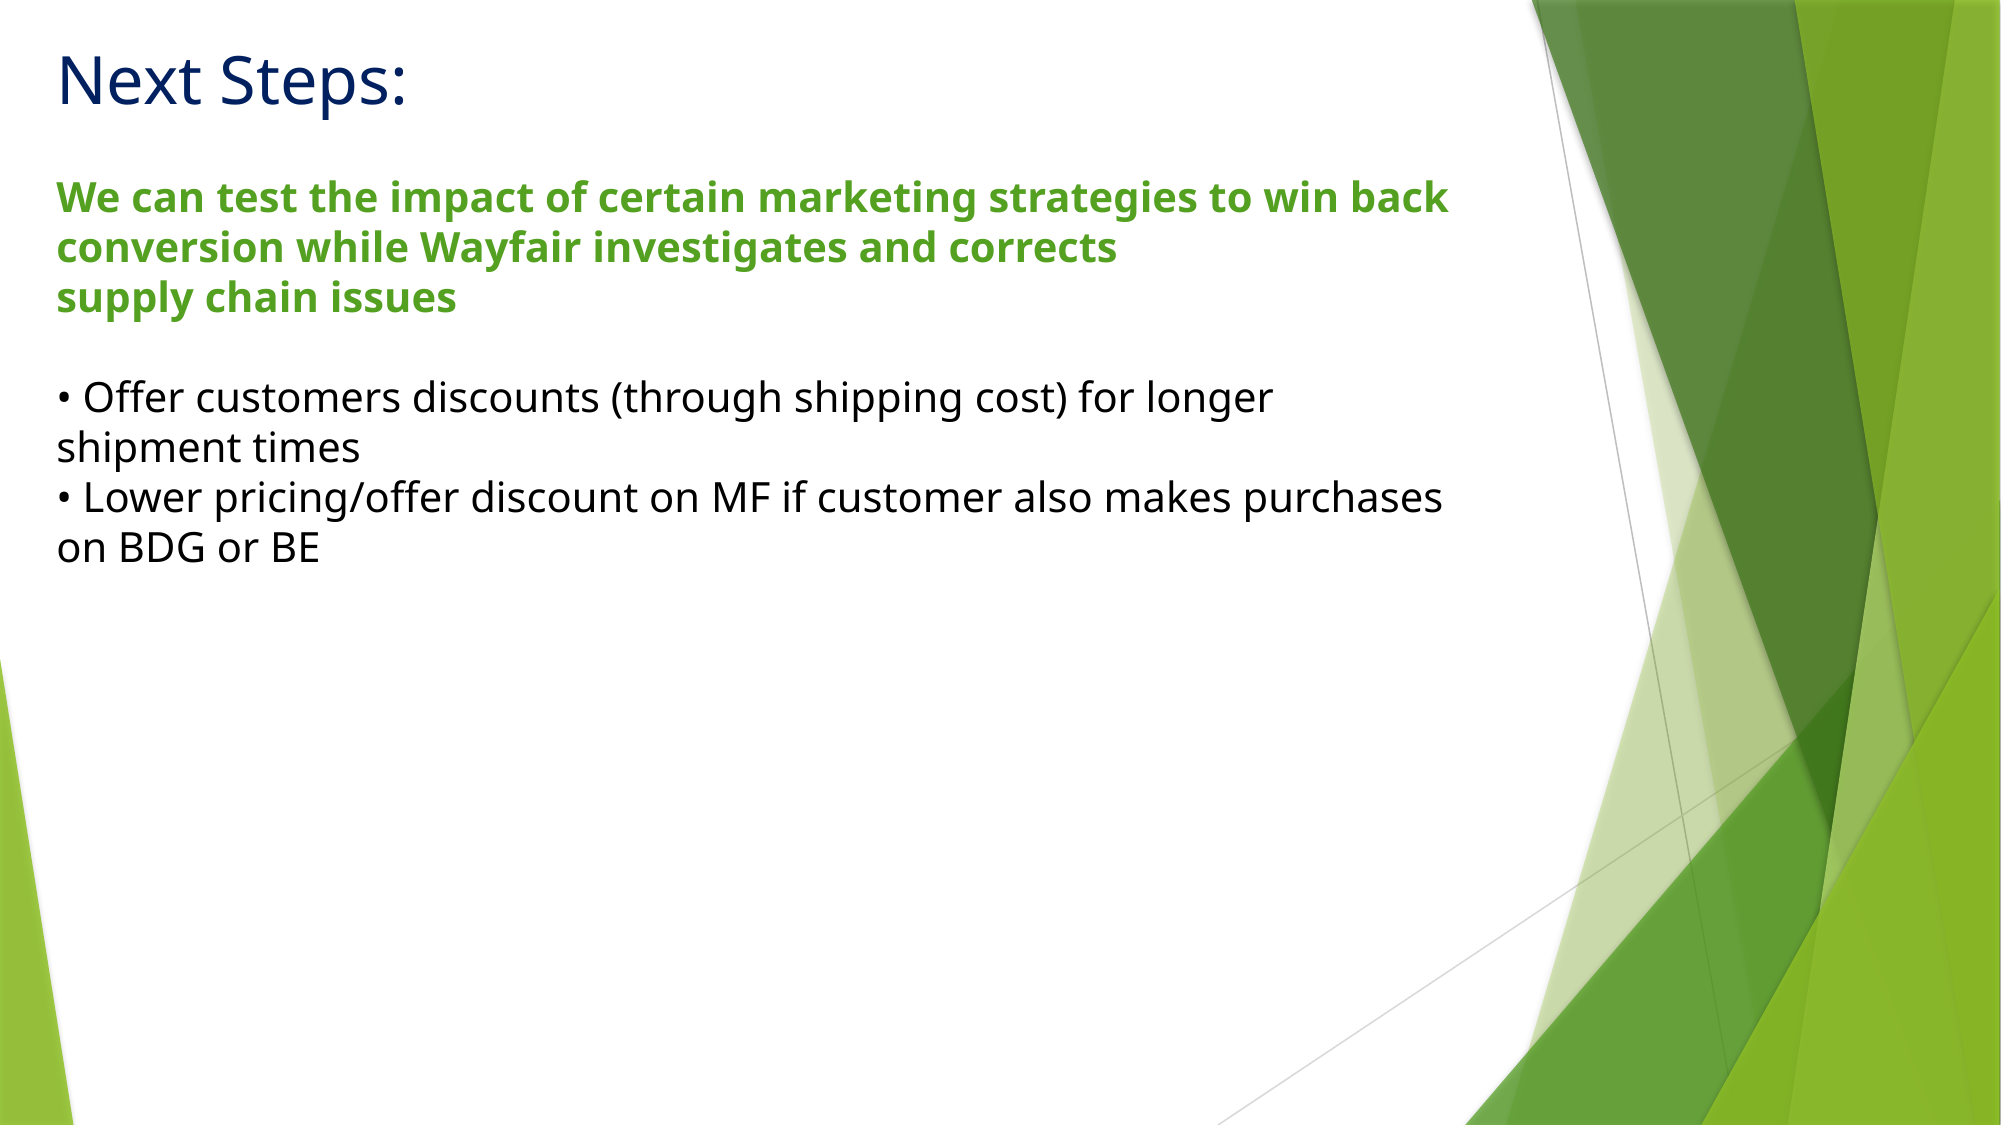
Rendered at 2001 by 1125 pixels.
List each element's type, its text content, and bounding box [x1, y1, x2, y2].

text_box We can test the impact of certain marketing strategies to win back conversion while Wayfair investigates and corrects supply chain issues • Offer customers discounts (through shipping cost) for longer shipment times • Lower pricing/offer discount on MF if customer also makes purchases on BDG or BE [41, 163, 1485, 579]
text_box Next Steps: [41, 30, 1092, 125]
